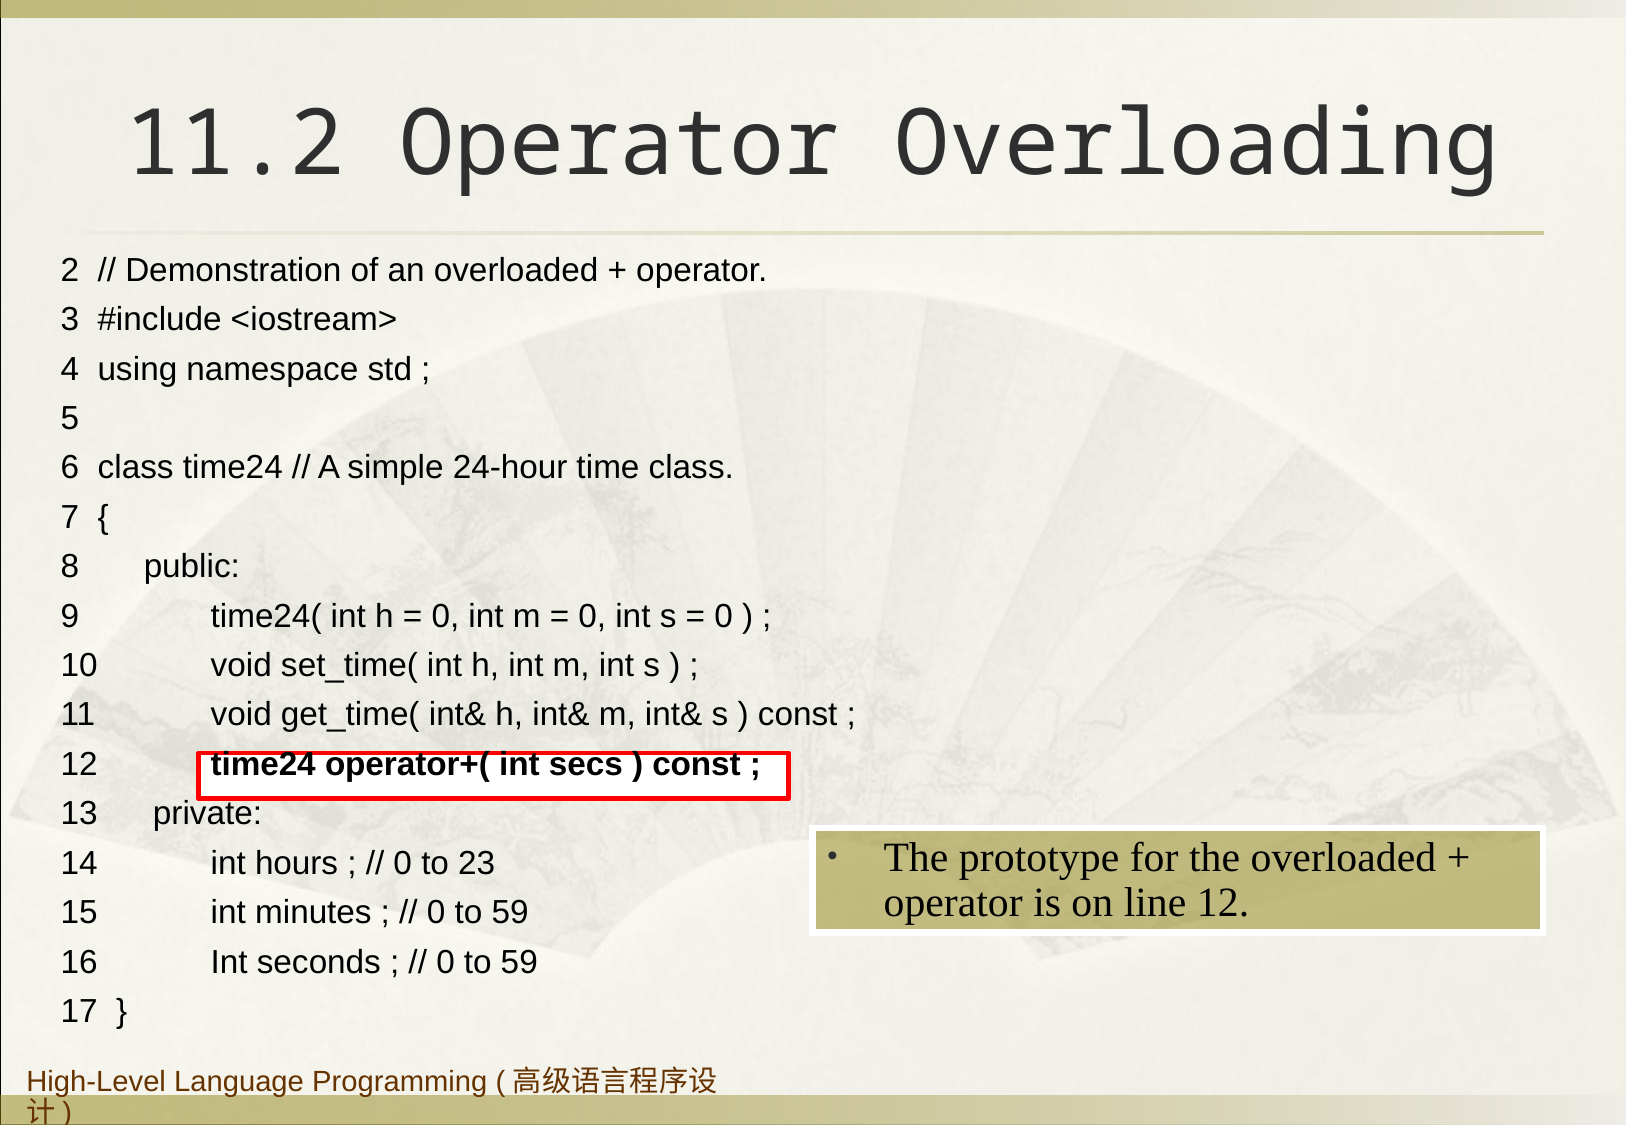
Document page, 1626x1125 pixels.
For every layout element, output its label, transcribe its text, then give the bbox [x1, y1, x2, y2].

text_box The prototype for the overloaded + operator is on line 12. [812, 827, 1543, 933]
picture [0, 0, 1626, 1125]
title 11.2 Operator Overloading [81, 44, 1544, 232]
text_box 2 // Demonstration of an overloaded + operator. 3 #include <iostream> 4 using namespace std ; 5 6 class time24 // A simple 24-hour time class. 7 { 8 public: 9 time24( int h = 0, int m = 0, int s = 0 ) ; 10 void set_time( int h, int m, int s ) ; 11 void get_time( int& h, int& m, int& s ) const ; 12 time24 operator+( int secs ) const ; 13 private: 14 int hours ; // 0 to 23 15 int minutes ; // 0 to 59 16 Int seconds ; // 0 to 59 17 } [45, 255, 1535, 1037]
